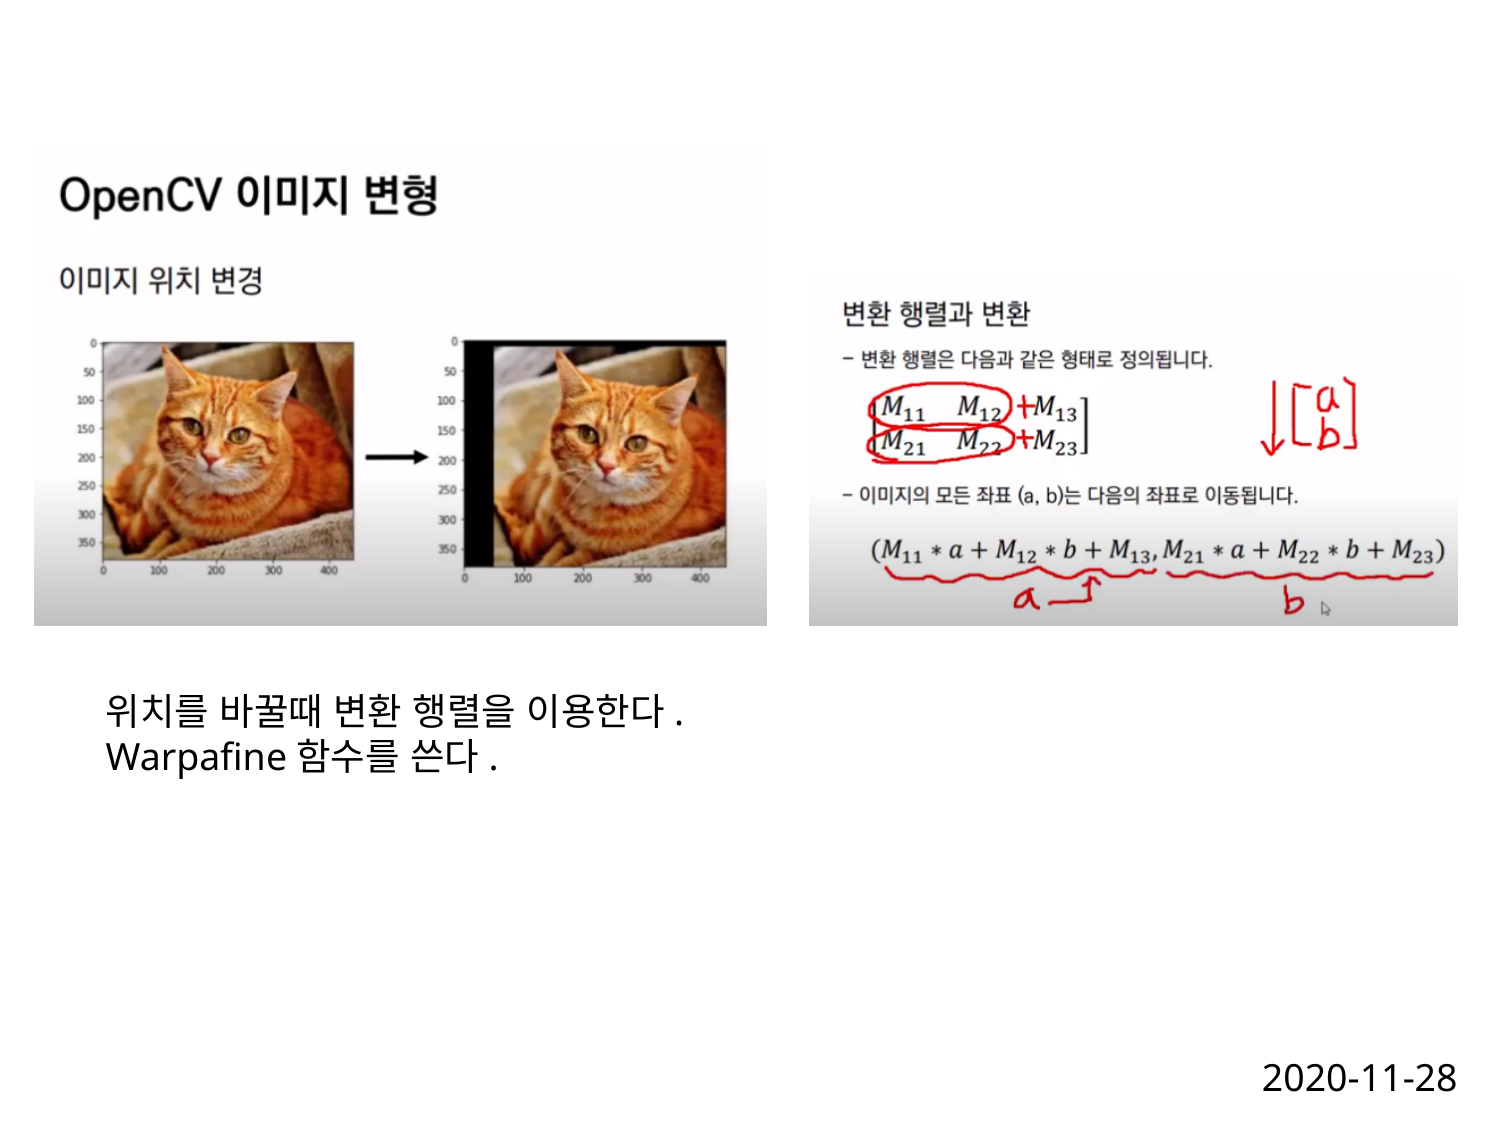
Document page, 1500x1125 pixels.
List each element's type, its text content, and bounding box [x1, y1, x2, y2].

picture [34, 148, 767, 626]
text_box 위치를 바꿀때 변환 행렬을 이용한다. Warpafine함수를 쓴다. [90, 680, 700, 786]
picture [808, 276, 1458, 626]
text_box 2020-11-28 [1247, 1046, 1473, 1107]
